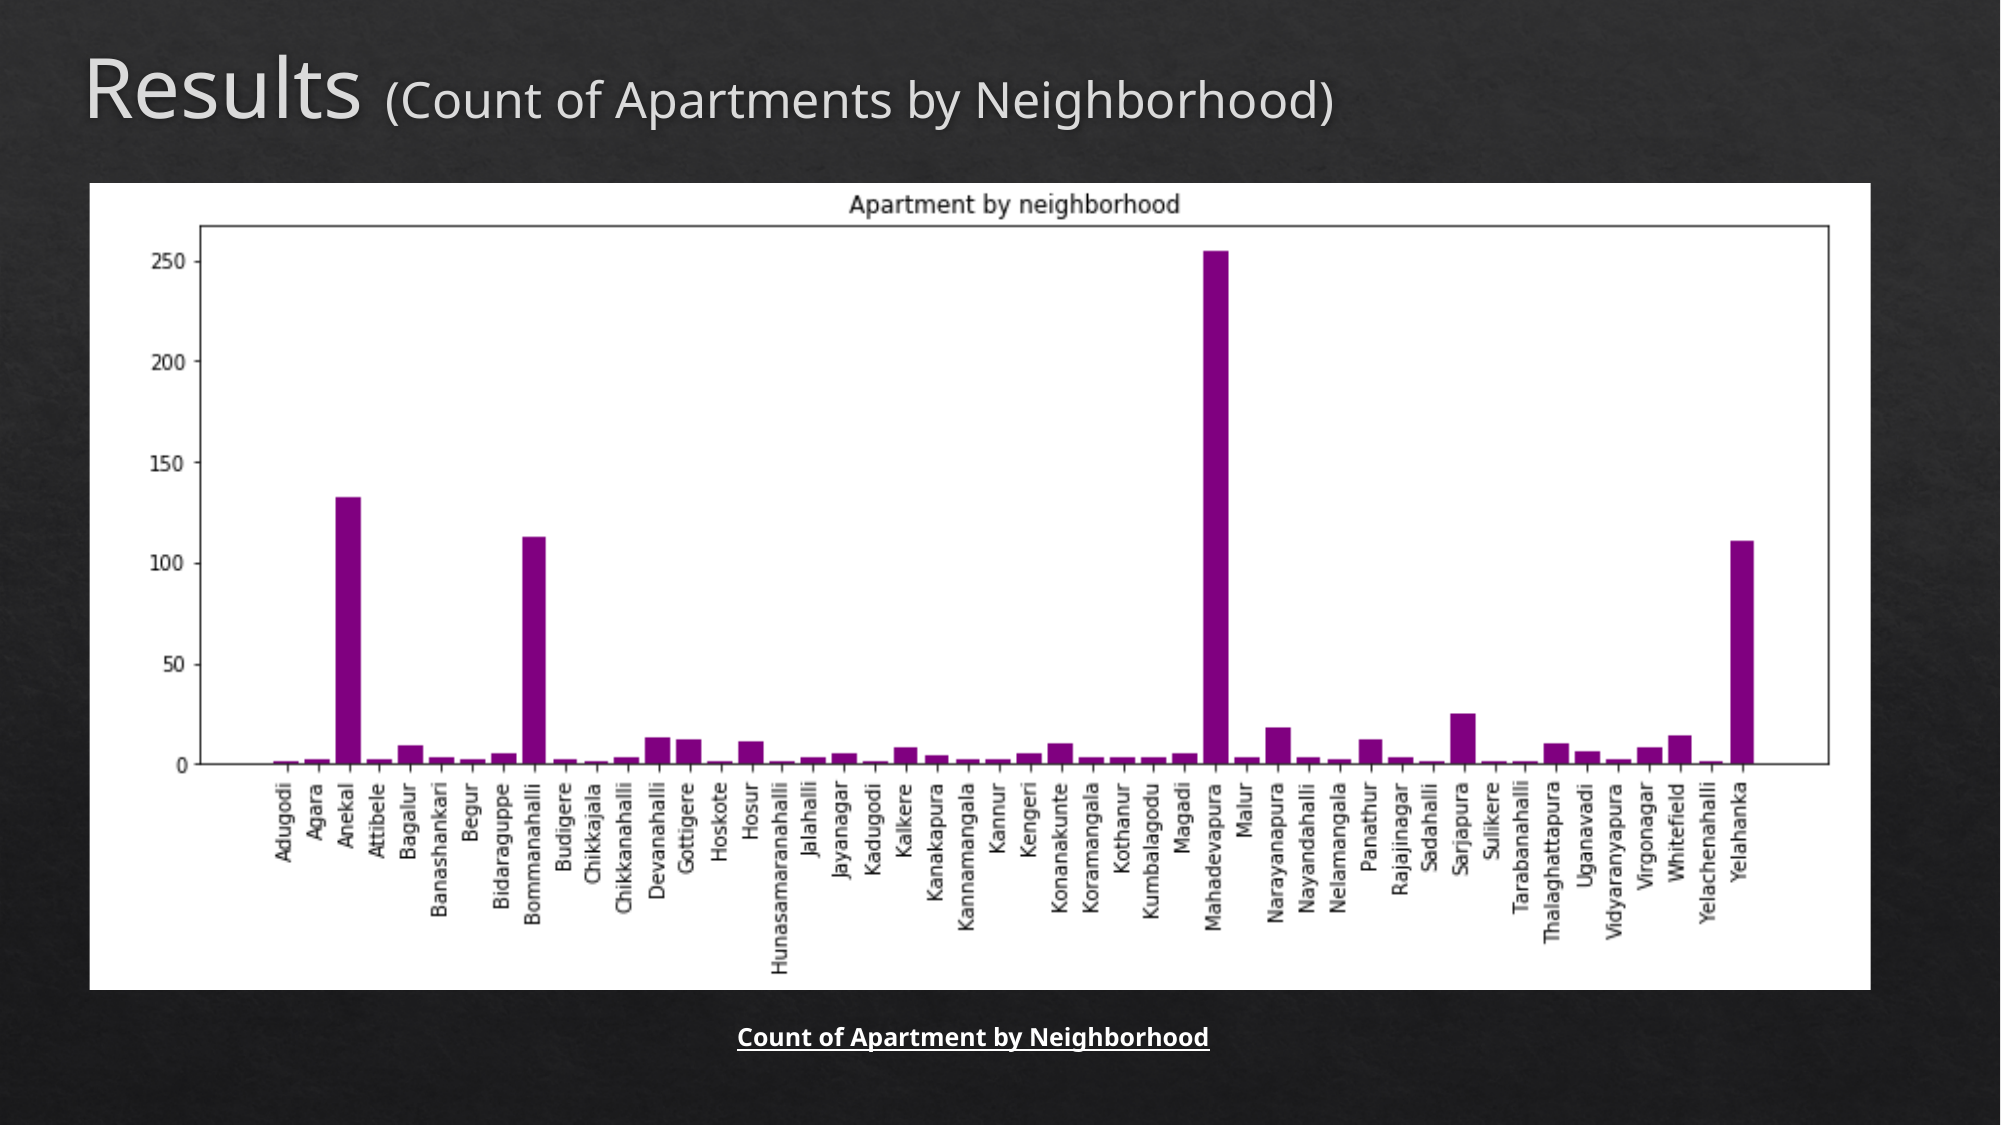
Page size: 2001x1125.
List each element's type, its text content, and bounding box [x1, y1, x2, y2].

title Results (Count of Apartments by Neighborhood) [67, 5, 1849, 166]
text_box Count of Apartment by Neighborhood [201, 1014, 1747, 1059]
picture [89, 183, 1871, 990]
